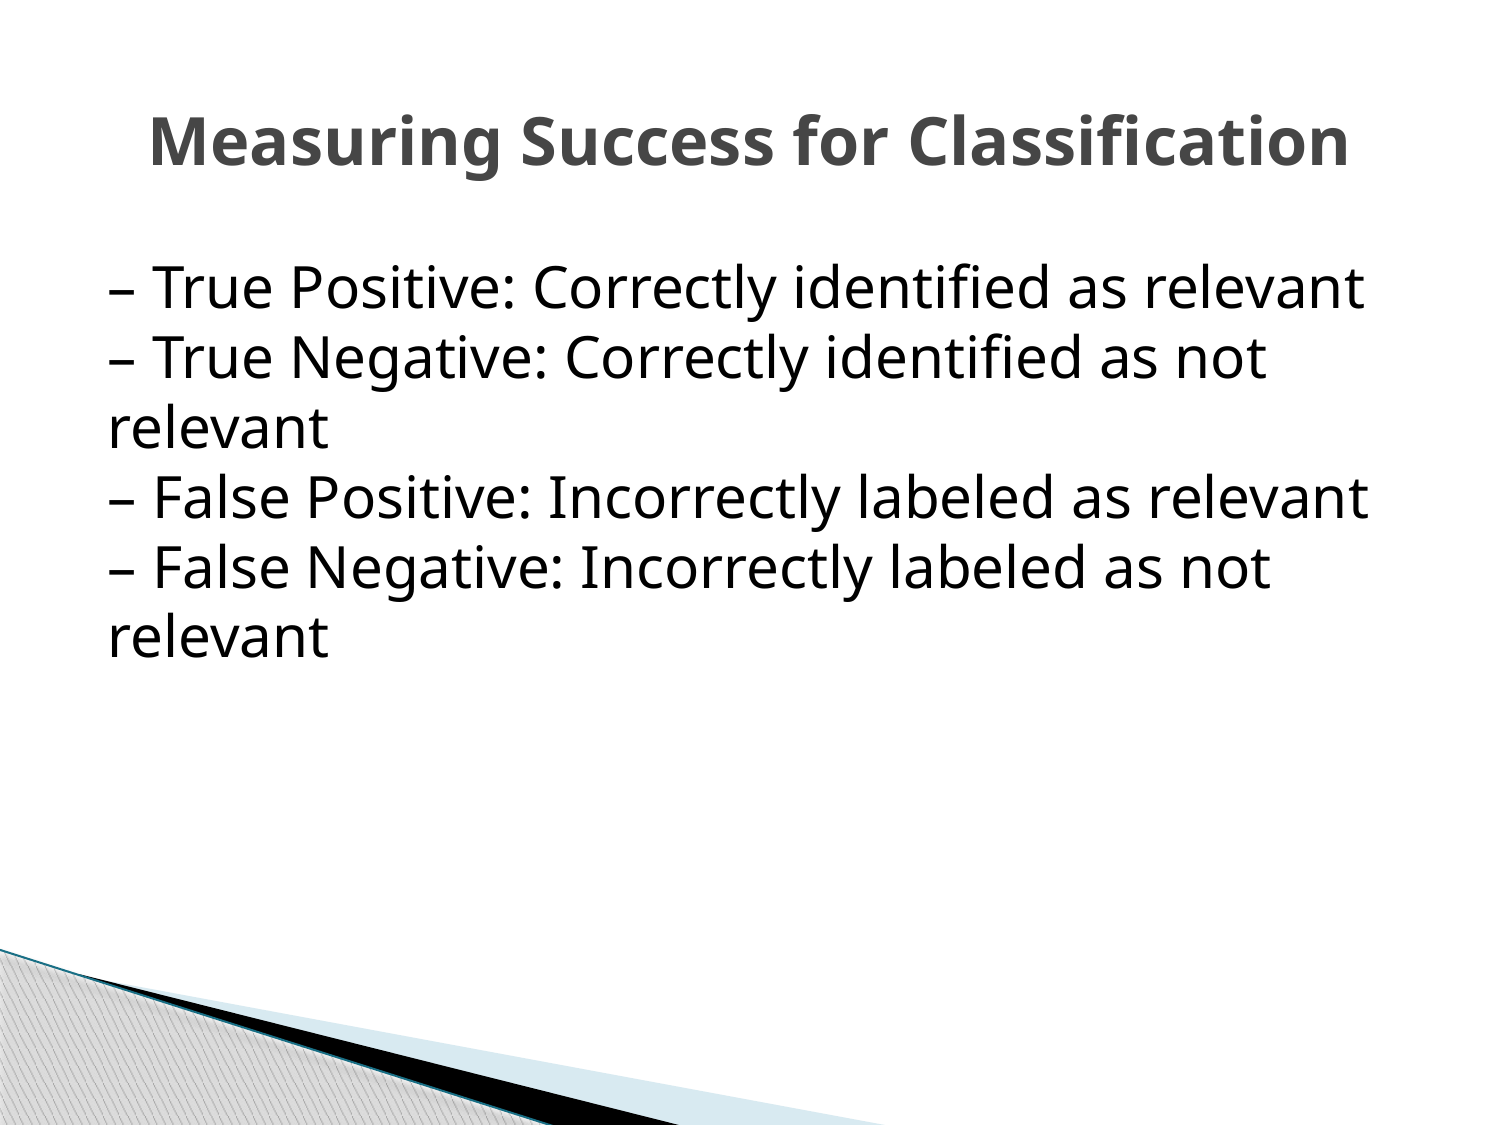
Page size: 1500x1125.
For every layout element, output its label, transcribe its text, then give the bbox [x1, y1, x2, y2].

list – True Positive: Correctly identified as relevant – True Negative: Correctly identified as not relevant – False Positive: Incorrectly labeled as relevant – False Negative: Incorrectly labeled as not relevant [75, 243, 1425, 986]
title Measuring Success for Classification [75, 45, 1425, 233]
